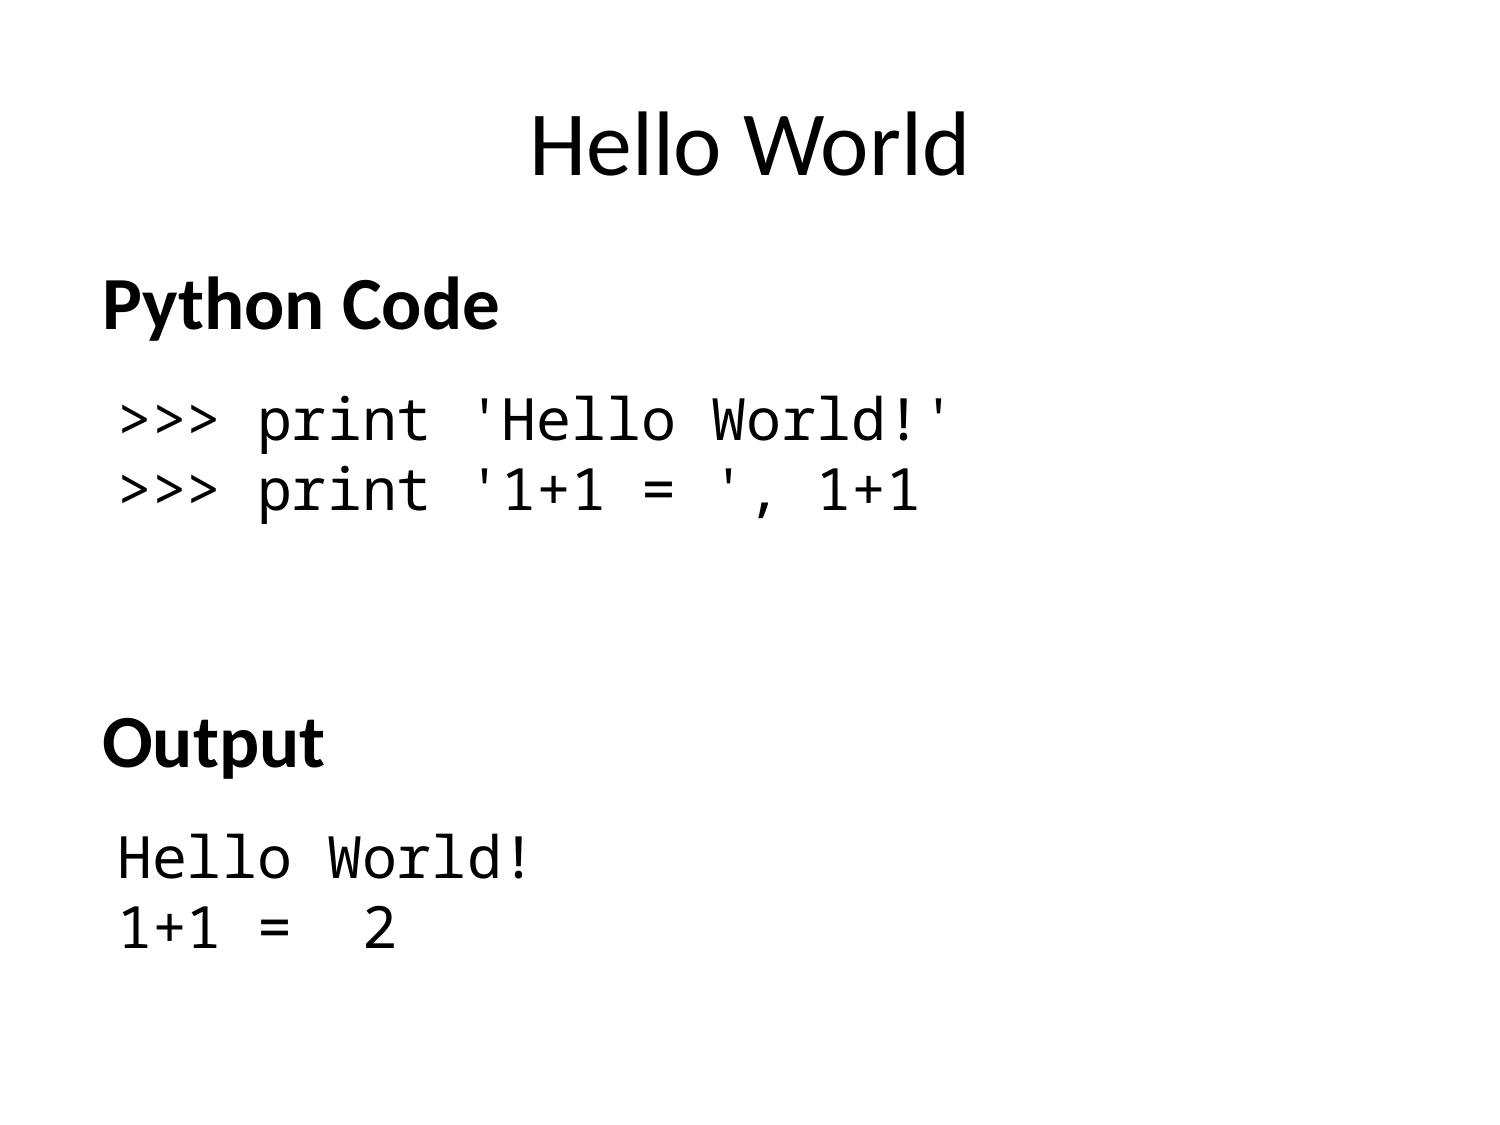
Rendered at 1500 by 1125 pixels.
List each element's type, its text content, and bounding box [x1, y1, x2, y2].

title Hello World [75, 45, 1425, 233]
text_box Output [87, 685, 1388, 790]
text_box >>> print 'Hello World!' >>> print '1+1 = ', 1+1 [102, 375, 1403, 600]
text_box Python Code [87, 247, 1388, 353]
text_box Hello World! 1+1 = 2 [102, 812, 1403, 1038]
